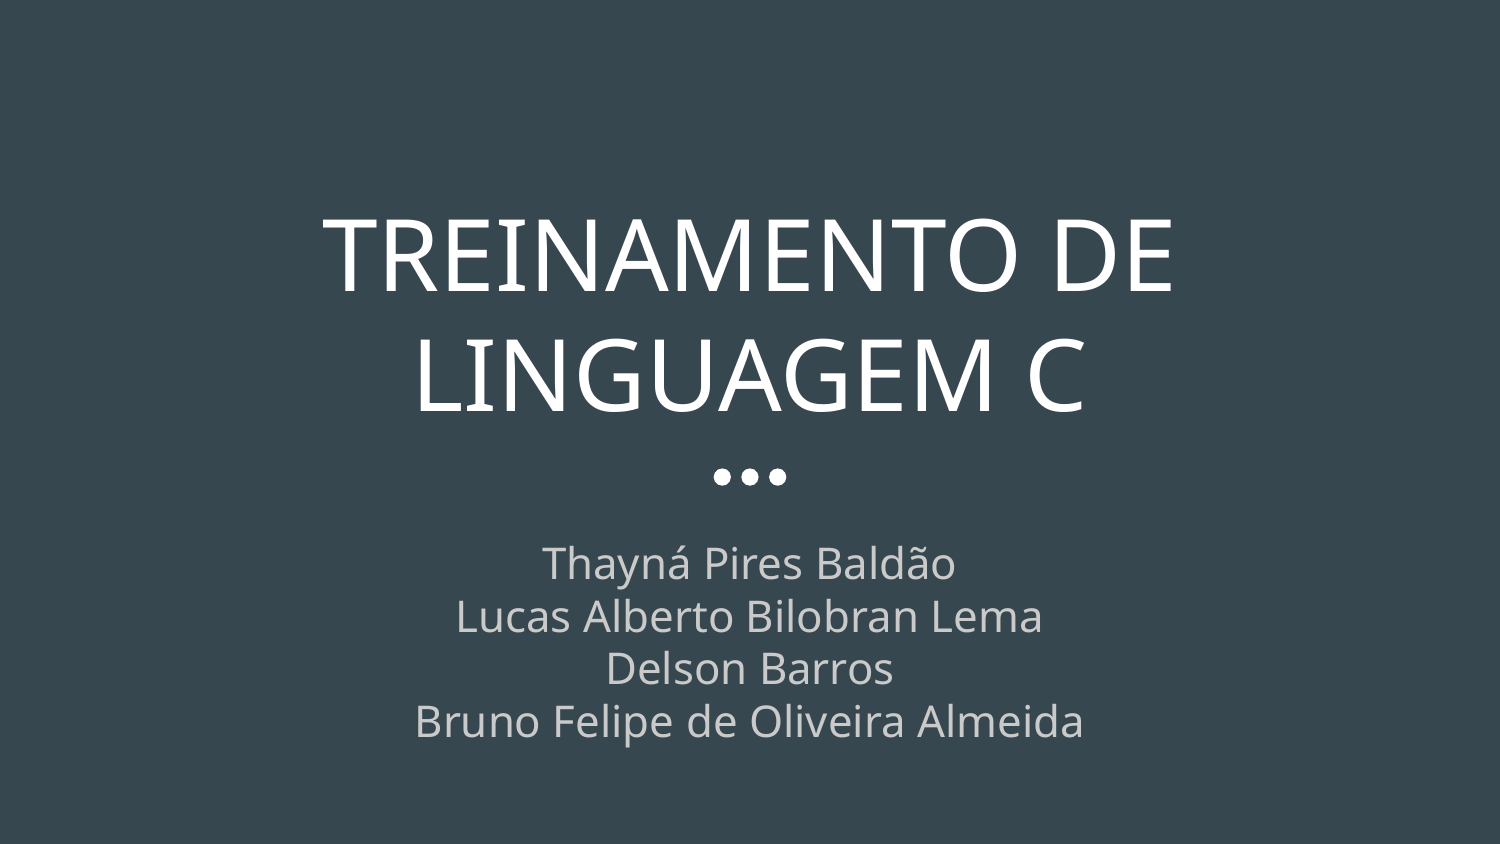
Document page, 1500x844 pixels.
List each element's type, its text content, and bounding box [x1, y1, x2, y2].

subtitle Thayná Pires Baldão Lucas Alberto Bilobran Lema Delson Barros Bruno Felipe de Oliveira Almeida [110, 520, 1390, 651]
title TREINAMENTO DE LINGUAGEM C [110, 162, 1390, 447]
